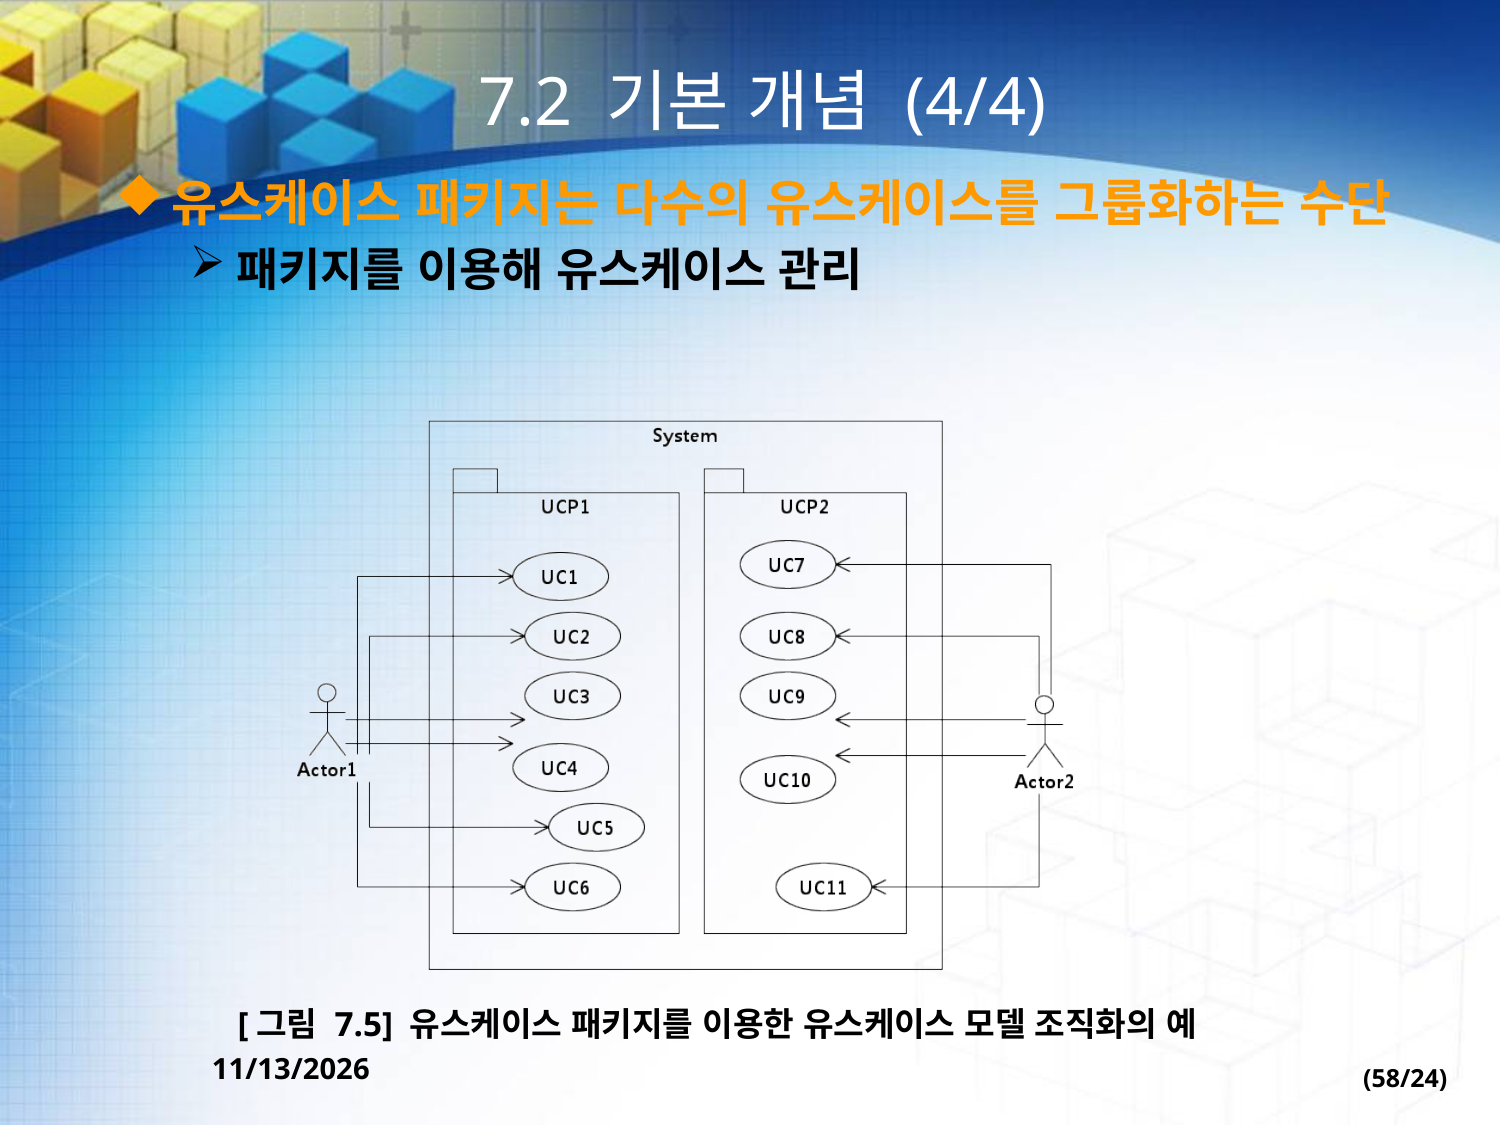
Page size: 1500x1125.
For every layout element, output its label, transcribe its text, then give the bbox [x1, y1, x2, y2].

picture [0, 0, 1500, 1125]
list 유스케이스 패키지는 다수의 유스케이스를 그룹화하는 수단 패키지를 이용해 유스케이스 관리 [99, 163, 1413, 1032]
slide_number (58/24) [1149, 1054, 1463, 1088]
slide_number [35, 1042, 385, 1083]
text_box [그림 7.5] 유스케이스 패키지를 이용한 유스케이스 모델 조직화의 예 [222, 996, 1325, 1051]
title 7.2 기본 개념 (4/4) [100, 34, 1426, 163]
